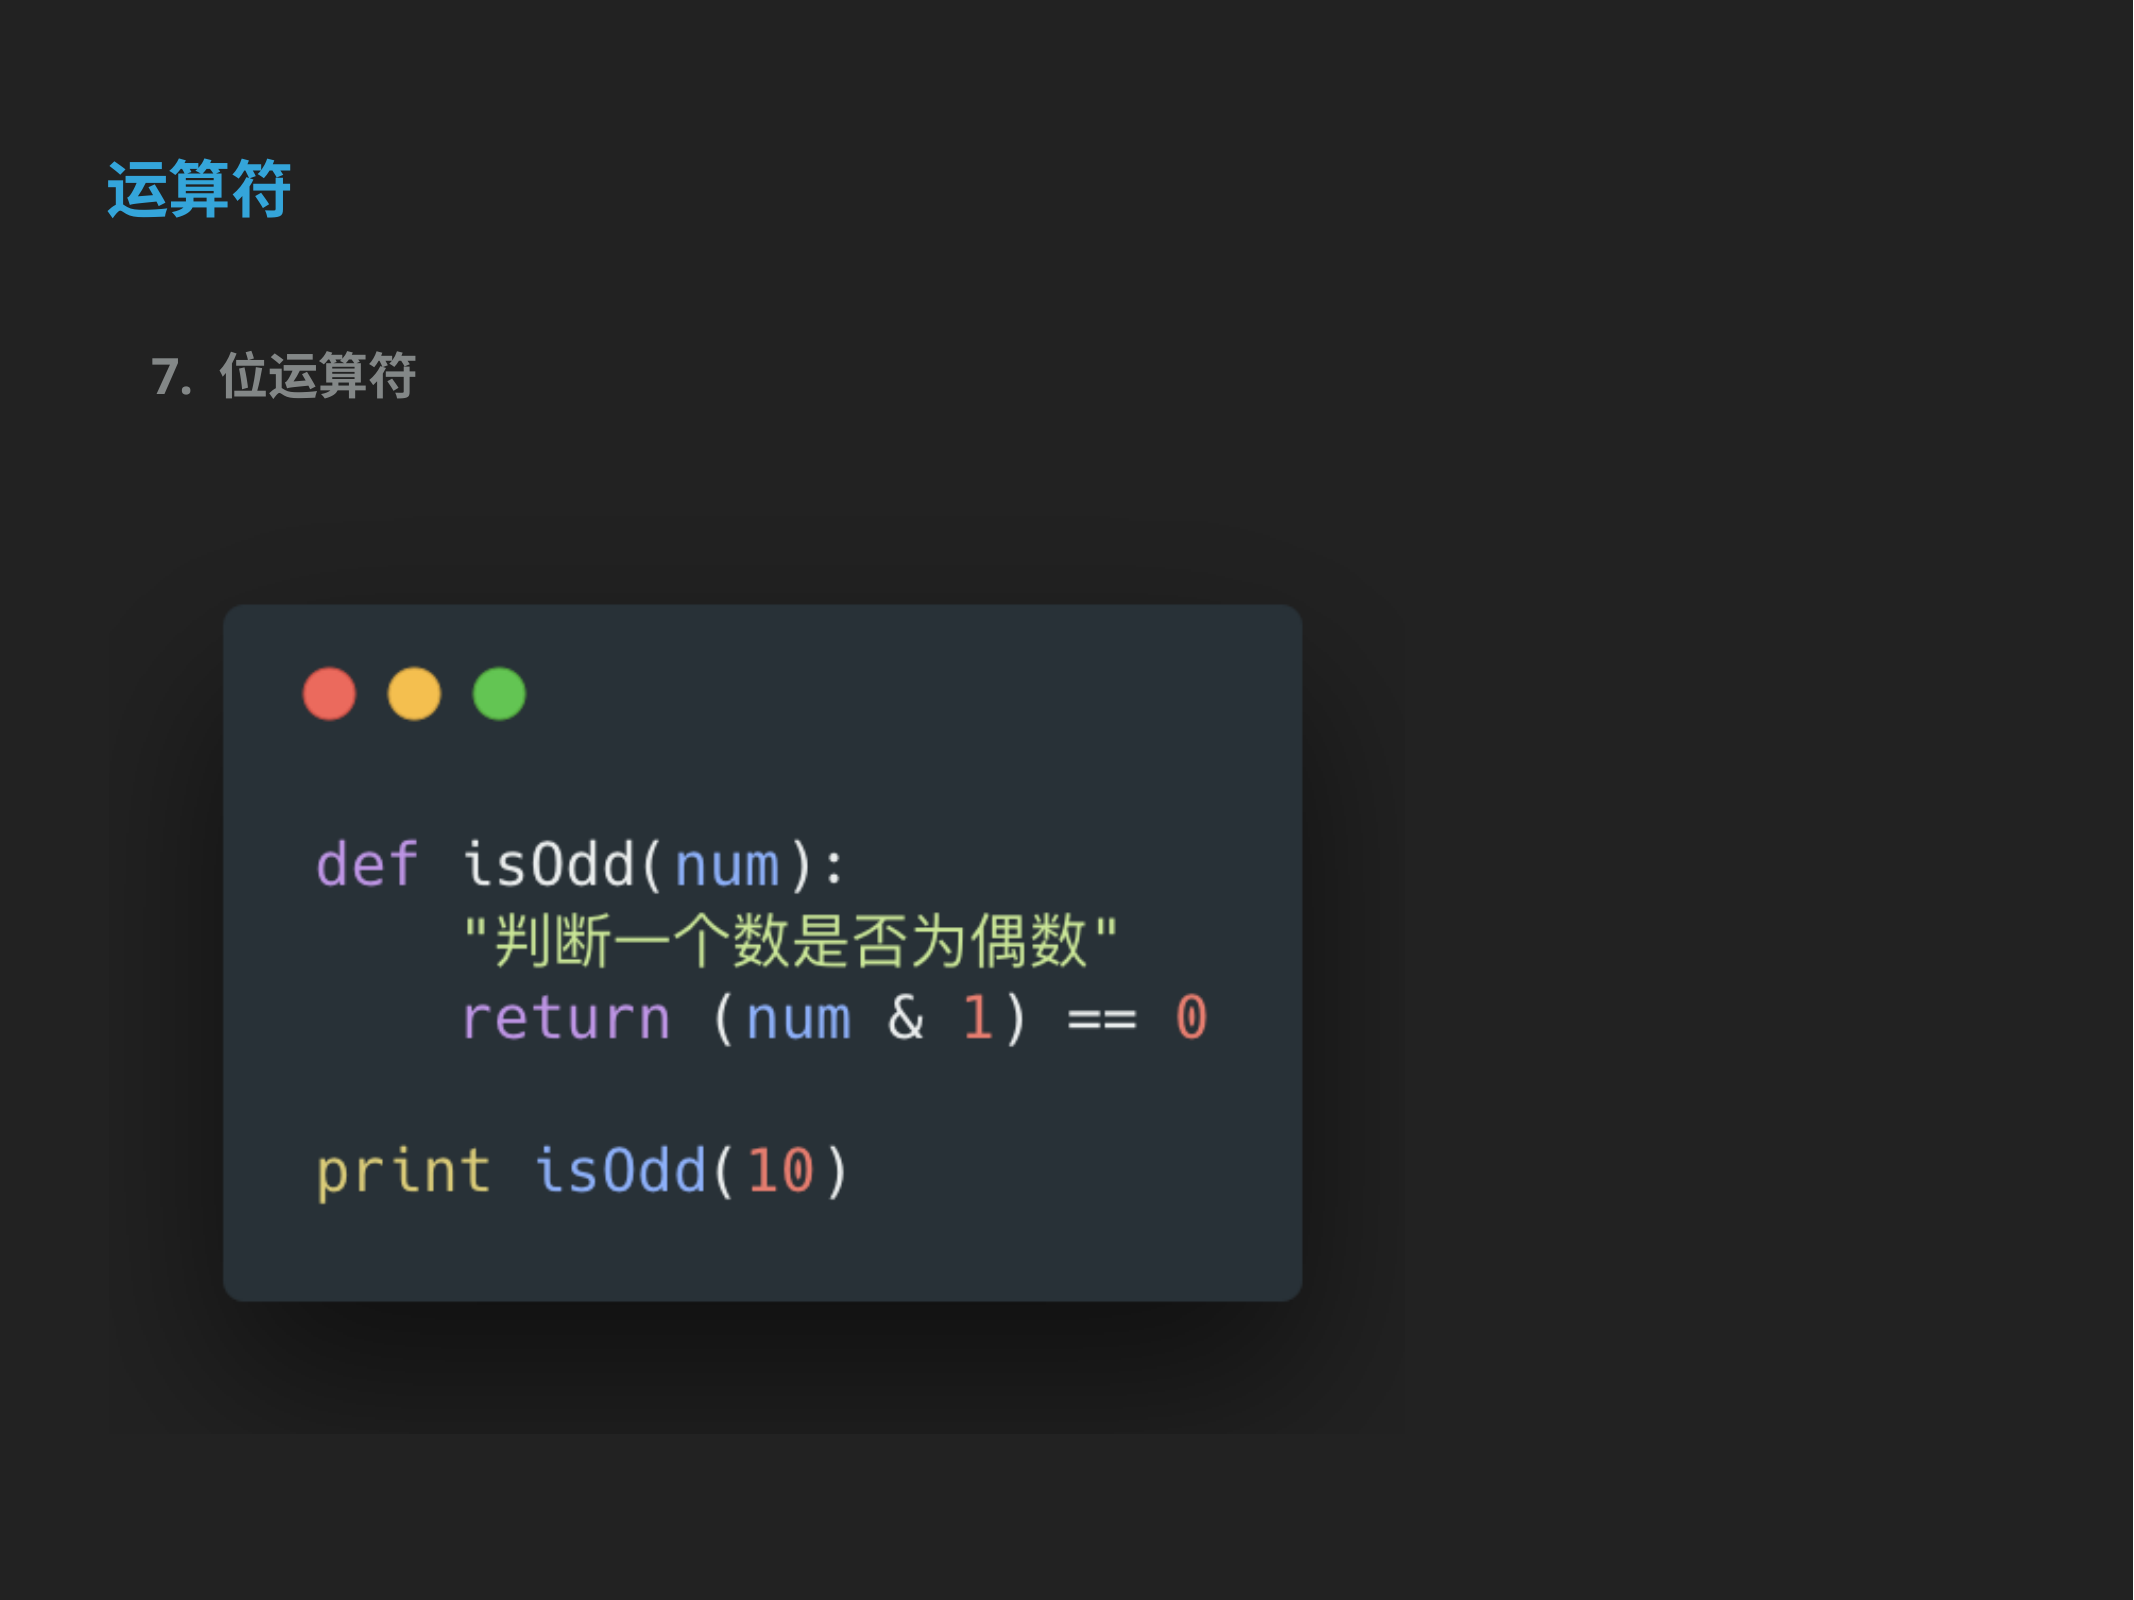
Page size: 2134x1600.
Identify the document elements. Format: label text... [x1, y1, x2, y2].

picture [109, 486, 1405, 1434]
title 运算符 [97, 155, 905, 261]
text_box 7. 位运算符 [30, 356, 1326, 410]
